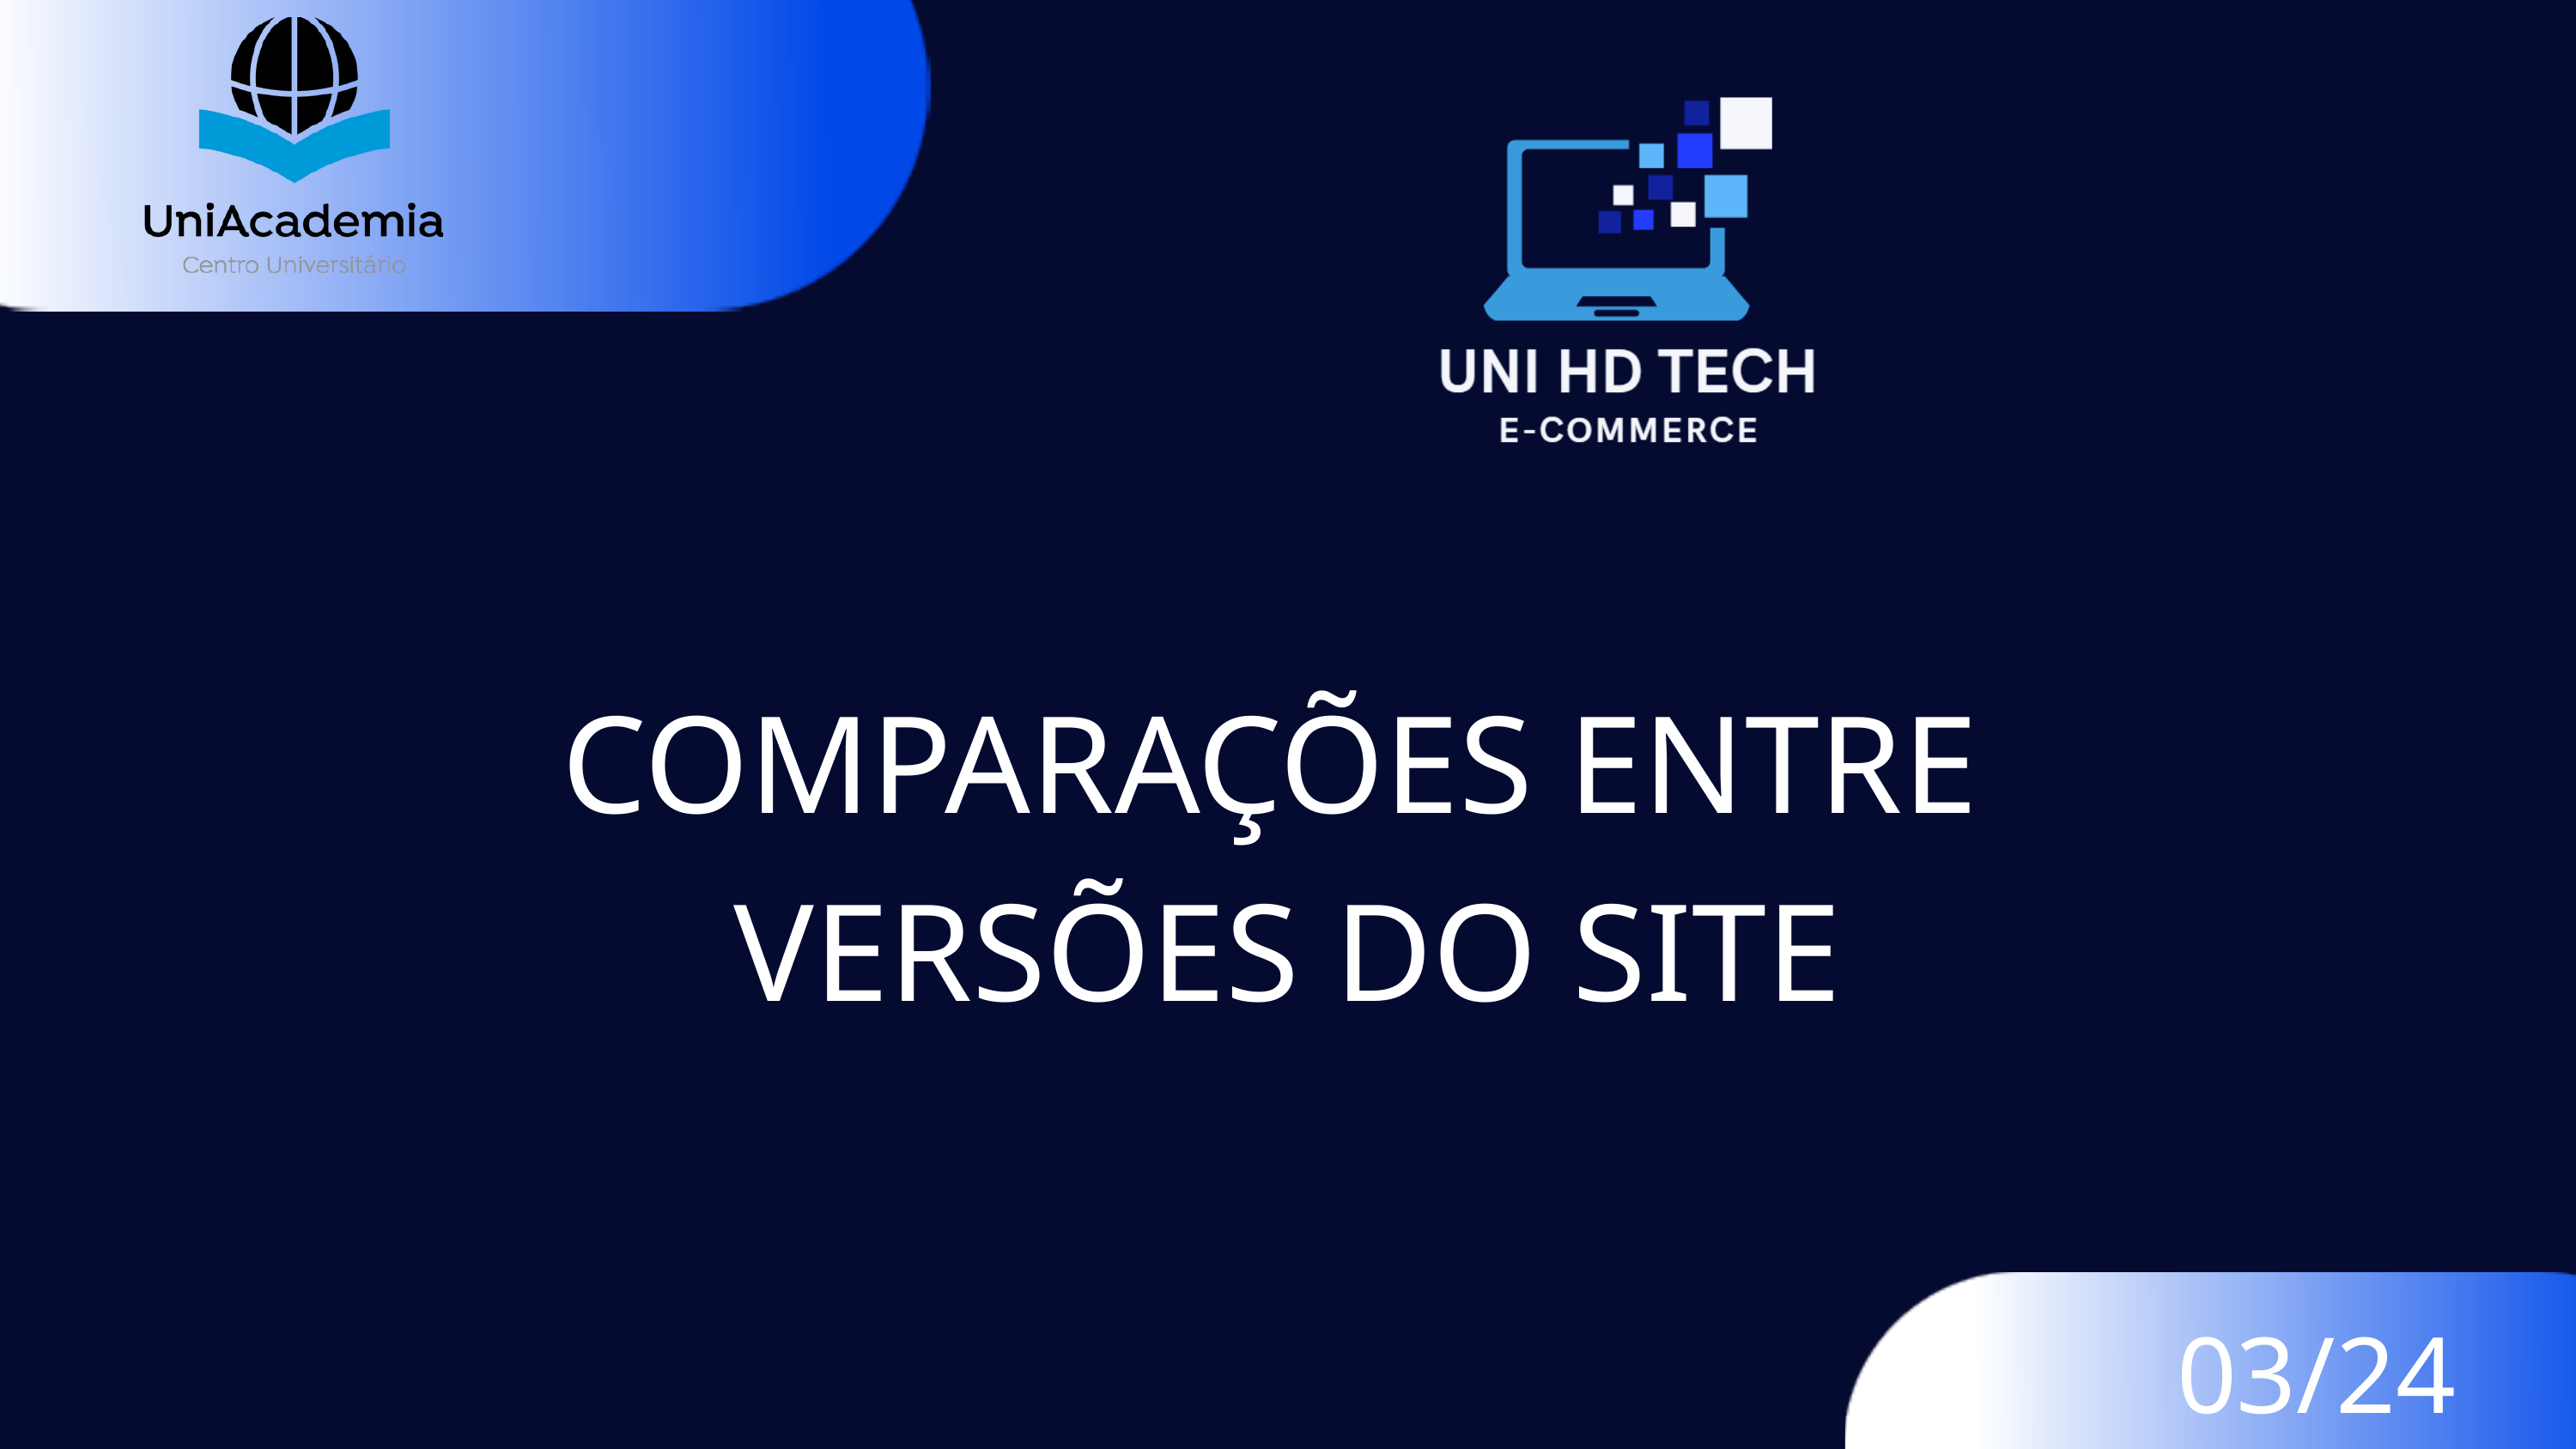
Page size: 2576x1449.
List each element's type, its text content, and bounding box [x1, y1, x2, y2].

text_box COMPARAÇÕES ENTRE VERSÕES DO SITE [517, 652, 2059, 1028]
text_box [1364, 10, 1892, 503]
text_box 03/24 [2170, 1287, 2464, 1435]
text_box [0, 0, 931, 312]
text_box [1844, 1272, 2576, 1449]
text_box [144, 17, 444, 273]
